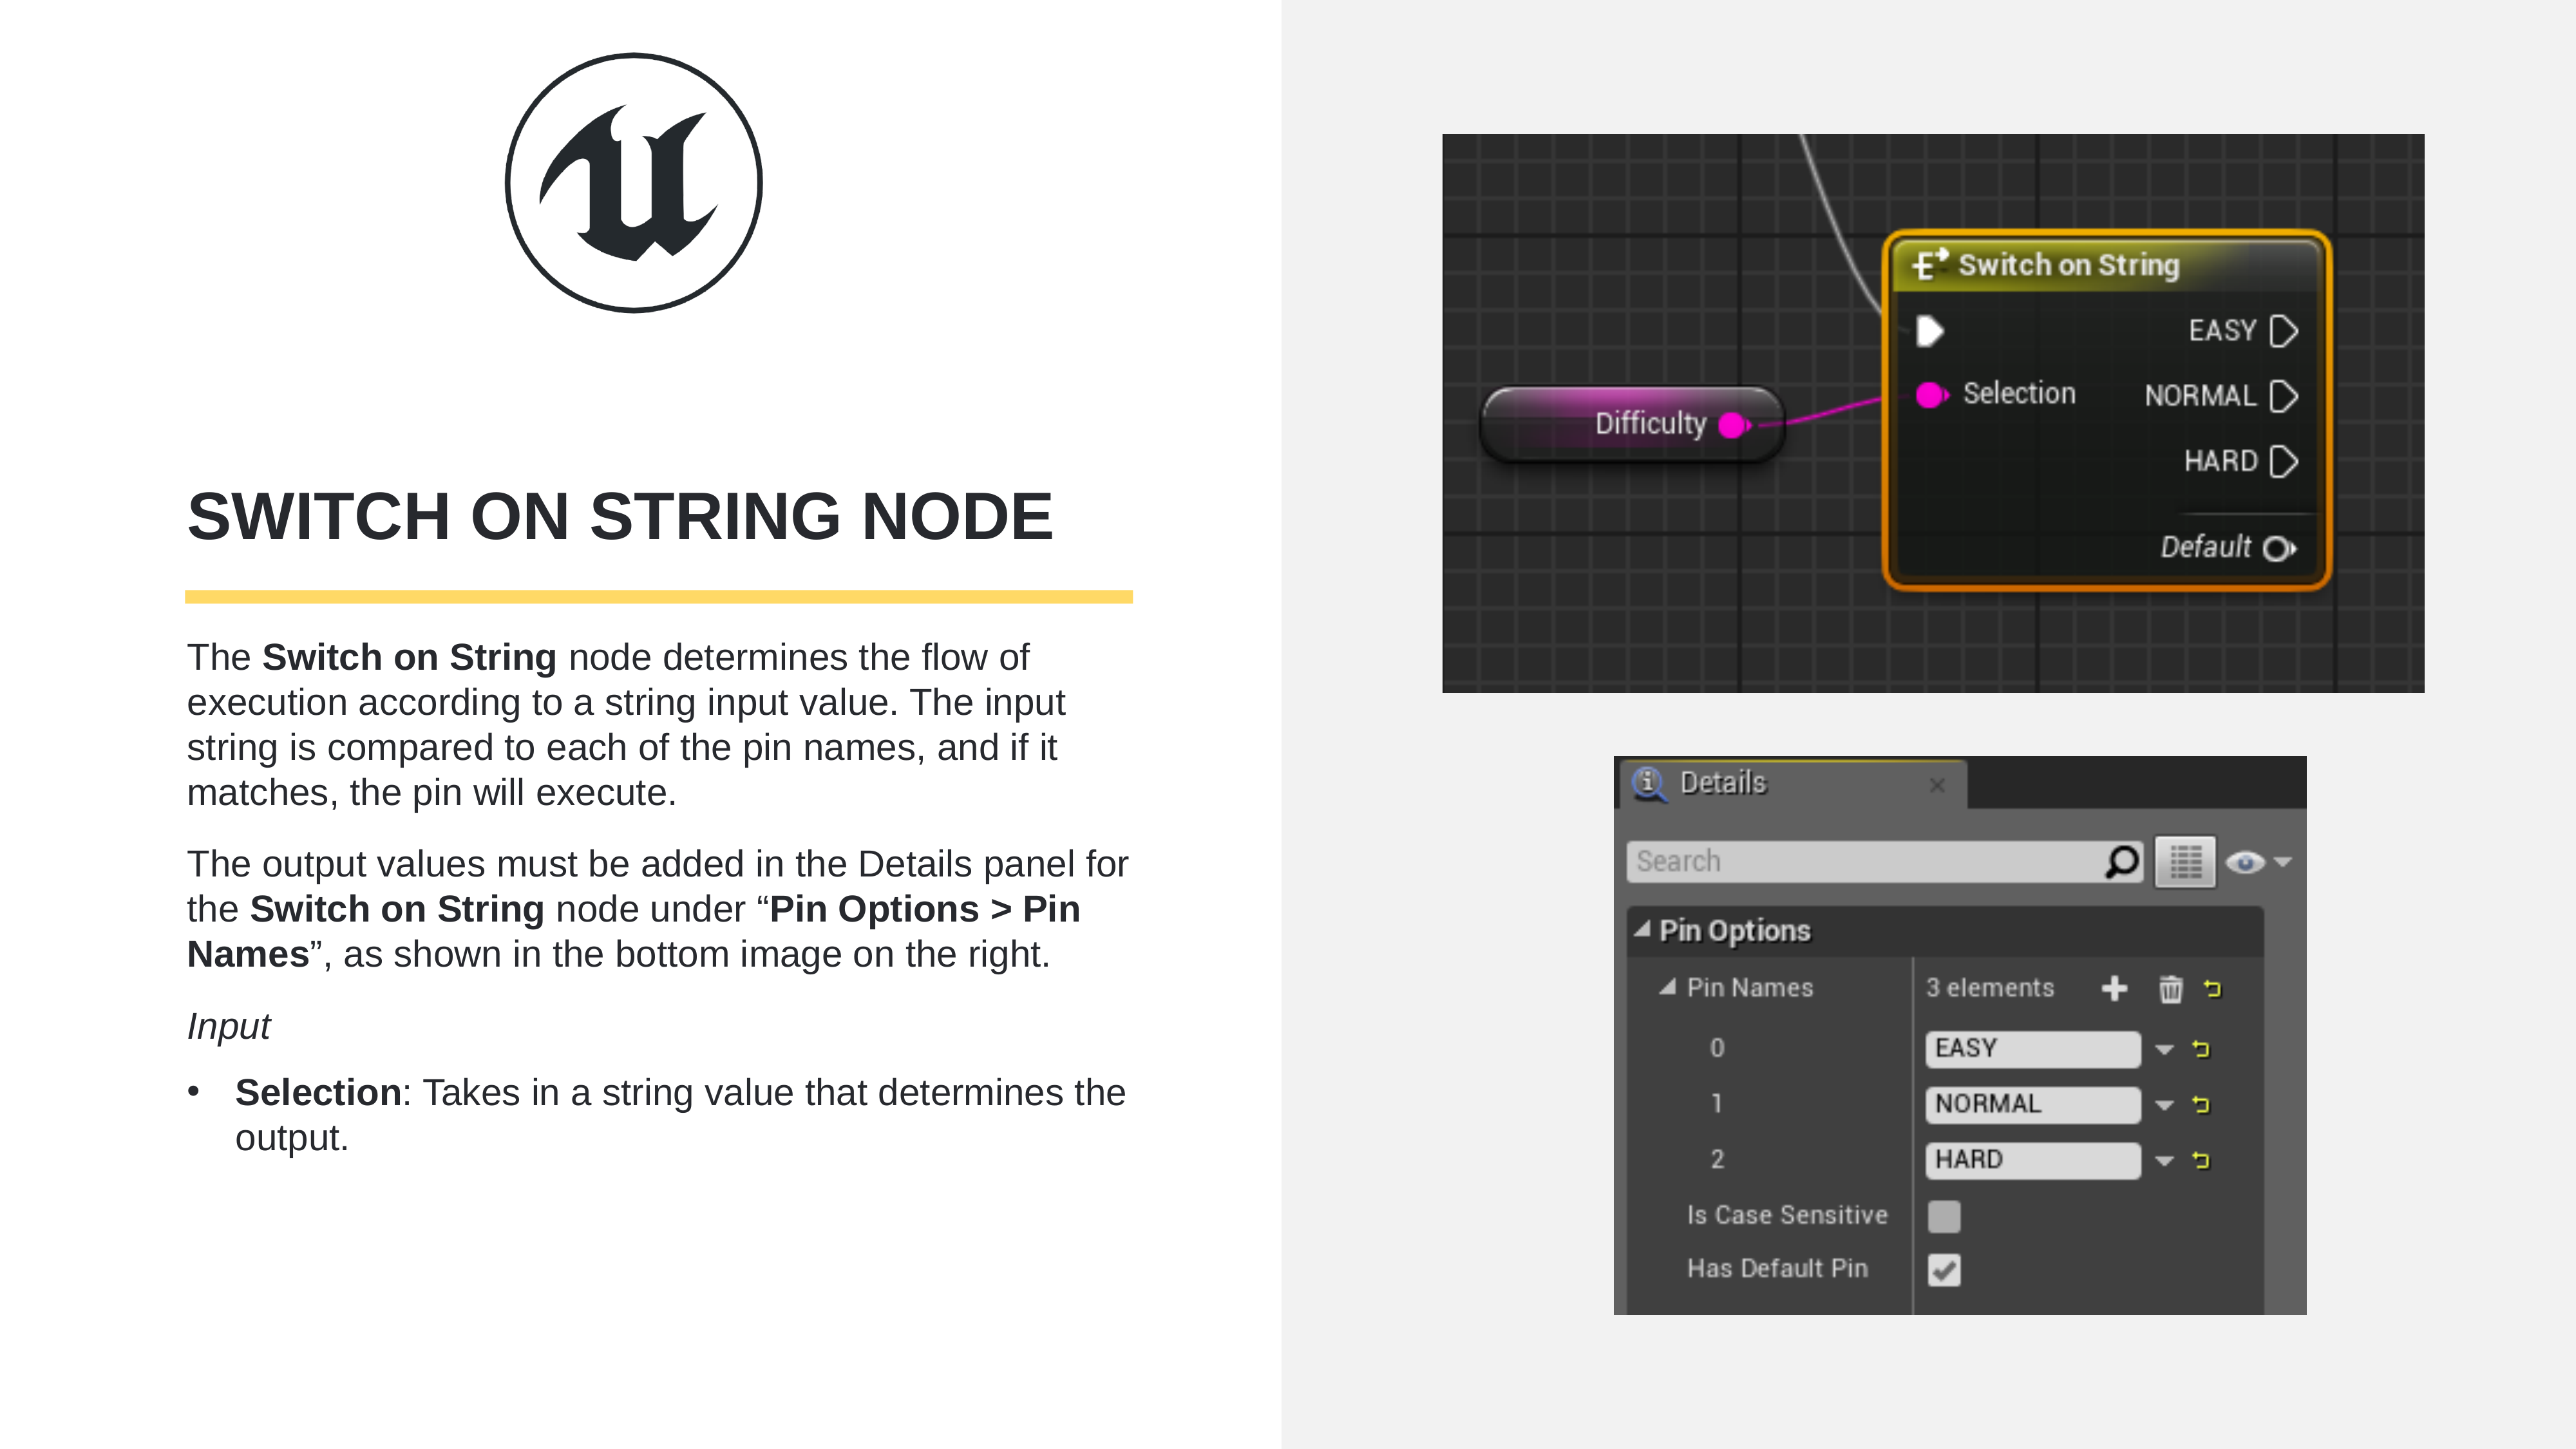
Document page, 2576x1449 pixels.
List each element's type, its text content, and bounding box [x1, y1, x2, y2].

title Switch on string node [177, 97, 1133, 558]
picture [1614, 756, 2307, 1315]
list The Switch on String node determines the flow of execution according to a string input value. The input string is compared to each of the pin names, and if it matches, the pin will execute. The output values ​​must be added in the Details panel for the Switch on String node under “Pin Options > Pin Names”, as shown in the bottom image on the right. Input Selection: Takes in a string value that determines the output. [177, 628, 1159, 1437]
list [1443, 134, 2425, 693]
picture [495, 43, 773, 97]
